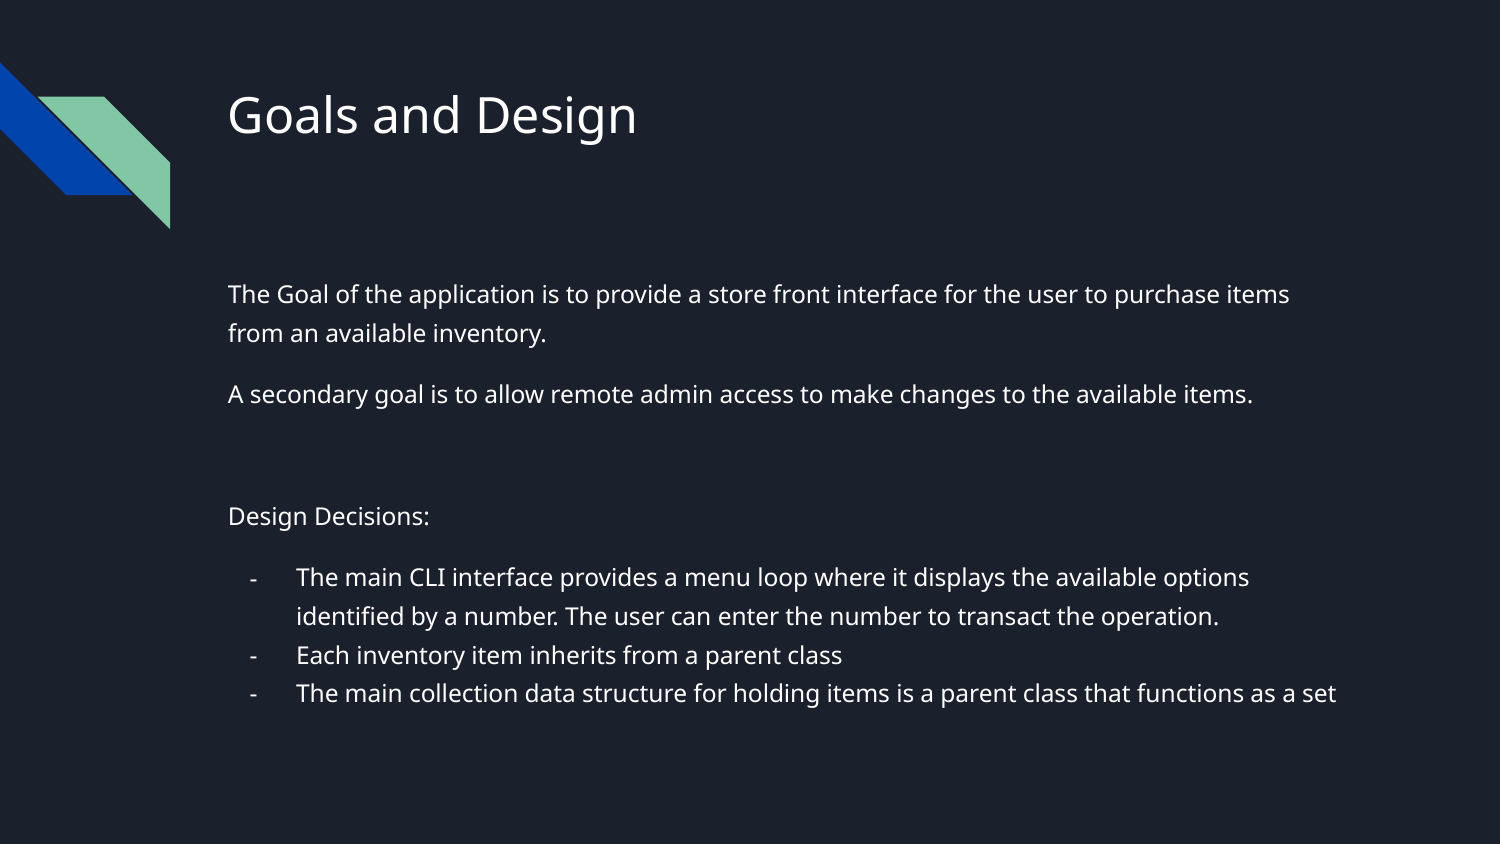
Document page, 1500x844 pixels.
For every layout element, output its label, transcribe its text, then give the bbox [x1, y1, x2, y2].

title Goals and Design [212, 64, 1368, 215]
list The Goal of the application is to provide a store front interface for the user to purchase items from an available inventory. A secondary goal is to allow remote admin access to make changes to the available items. Design Decisions: The main CLI interface provides a menu loop where it displays the available options identified by a number. The user can enter the number to transact the operation. Each inventory item inherits from a parent class The main collection data structure for holding items is a parent class that functions as a set [212, 257, 1368, 735]
